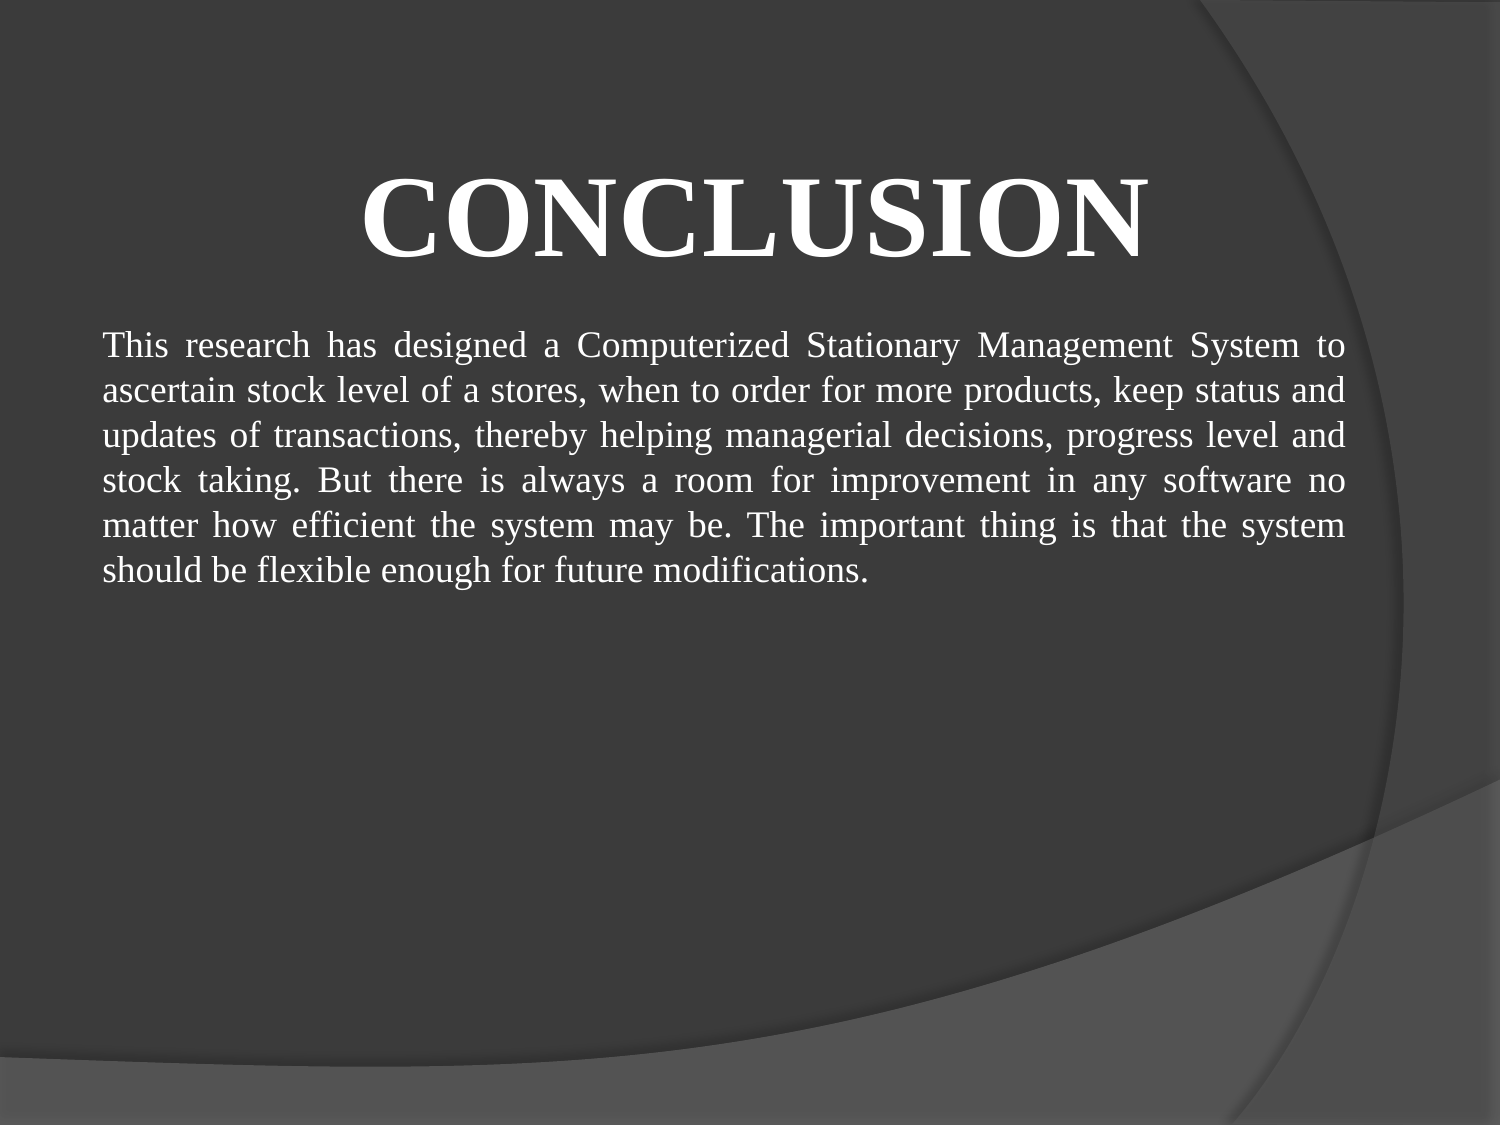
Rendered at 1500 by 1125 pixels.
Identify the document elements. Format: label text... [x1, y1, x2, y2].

text_box CONCLUSION [24, 112, 1488, 280]
text_box This research has designed a Computerized Stationary Management System to ascertain stock level of a stores, when to order for more products, keep status and updates of transactions, thereby helping managerial decisions, progress level and stock taking. But there is always a room for improvement in any software no matter how efficient the system may be. The important thing is that the system should be flexible enough for future modifications. [87, 312, 1363, 598]
